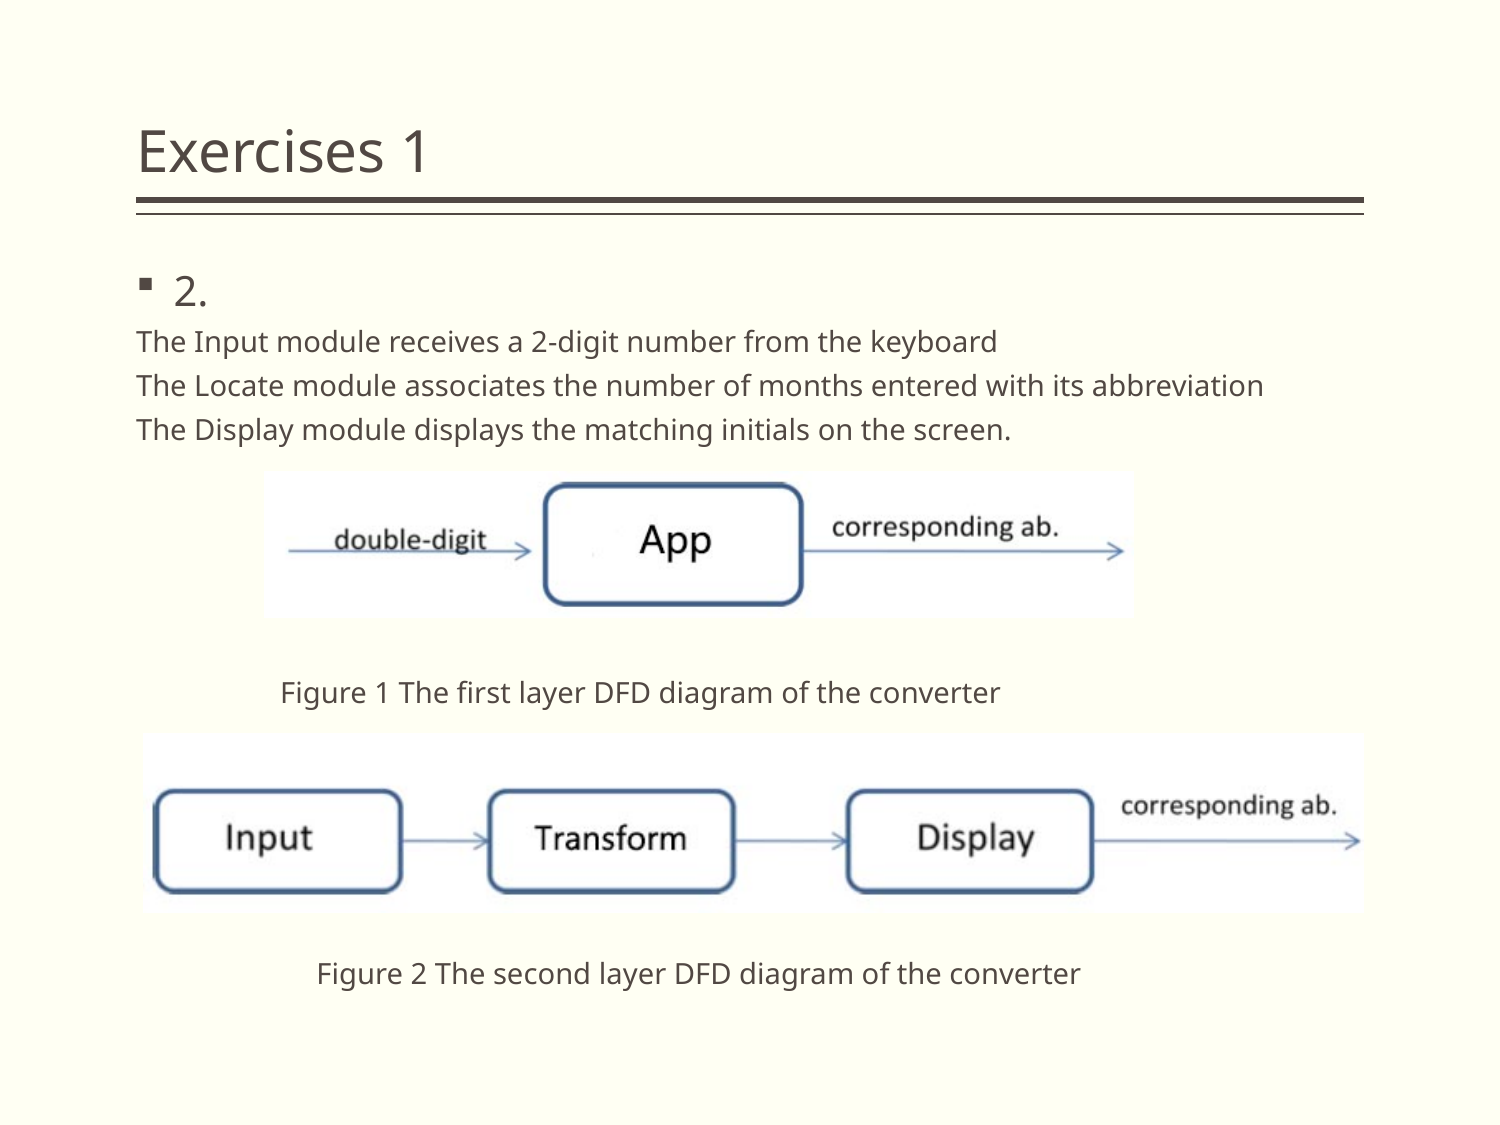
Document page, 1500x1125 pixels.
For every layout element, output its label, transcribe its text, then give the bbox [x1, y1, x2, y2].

title Exercises 1 [135, 12, 1364, 193]
picture [143, 733, 1364, 914]
list 2. The Input module receives a 2-digit number from the keyboard The Locate module associates the number of months entered with its abbreviation The Display module displays the matching initials on the screen. [135, 262, 1364, 459]
picture [264, 471, 1134, 618]
text_box Figure 1 The first layer DFD diagram of the converter [265, 667, 1016, 717]
text_box Figure 2 The second layer DFD diagram of the converter [301, 948, 1097, 999]
